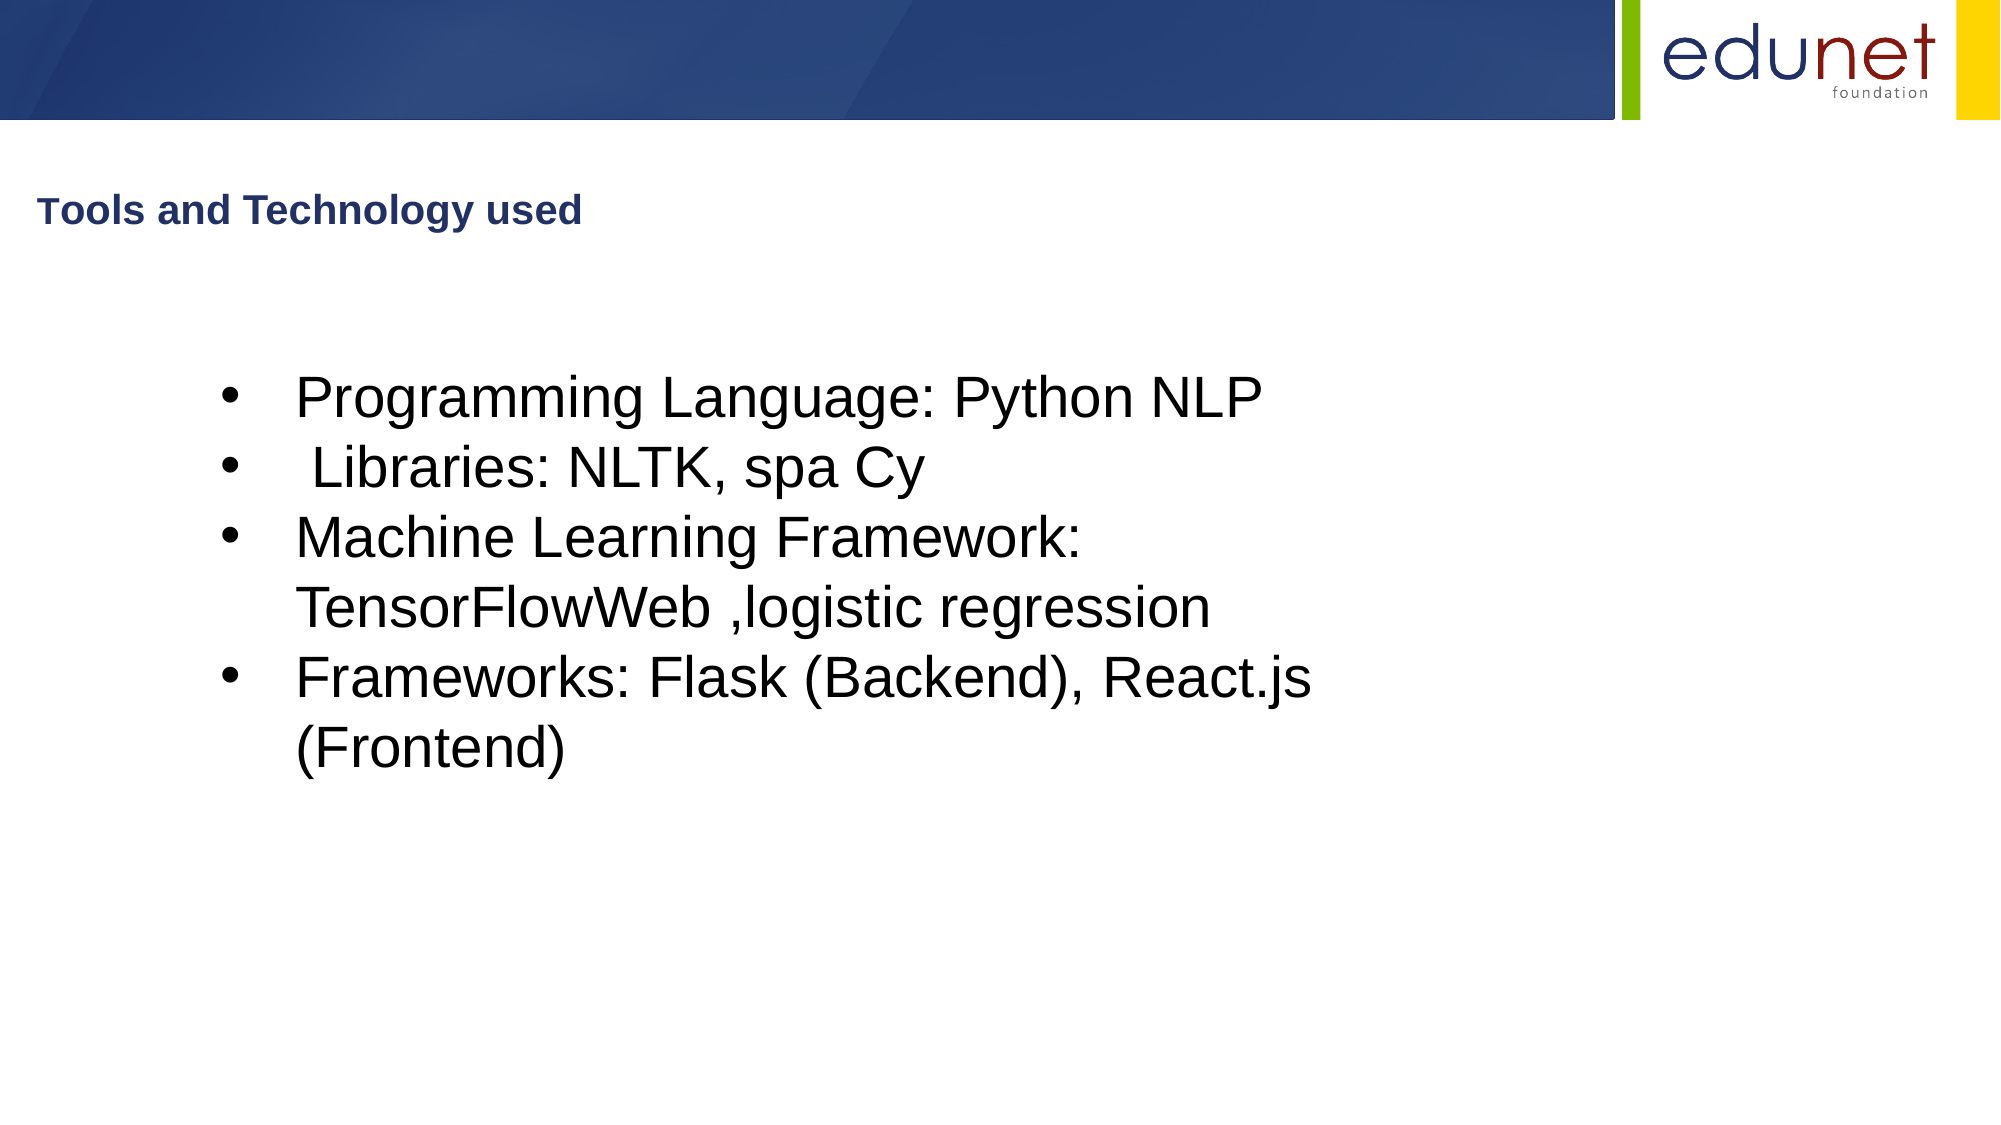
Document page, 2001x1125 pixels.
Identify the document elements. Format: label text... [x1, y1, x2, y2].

text_box Tools and Technology used [22, 175, 1024, 240]
picture [1652, 12, 1948, 108]
text_box Programming Language: Python NLP Libraries: NLTK, spa Cy Machine Learning Framework: TensorFlowWeb ,logistic regression Frameworks: Flask (Backend), React.js (Frontend) [205, 352, 1404, 857]
